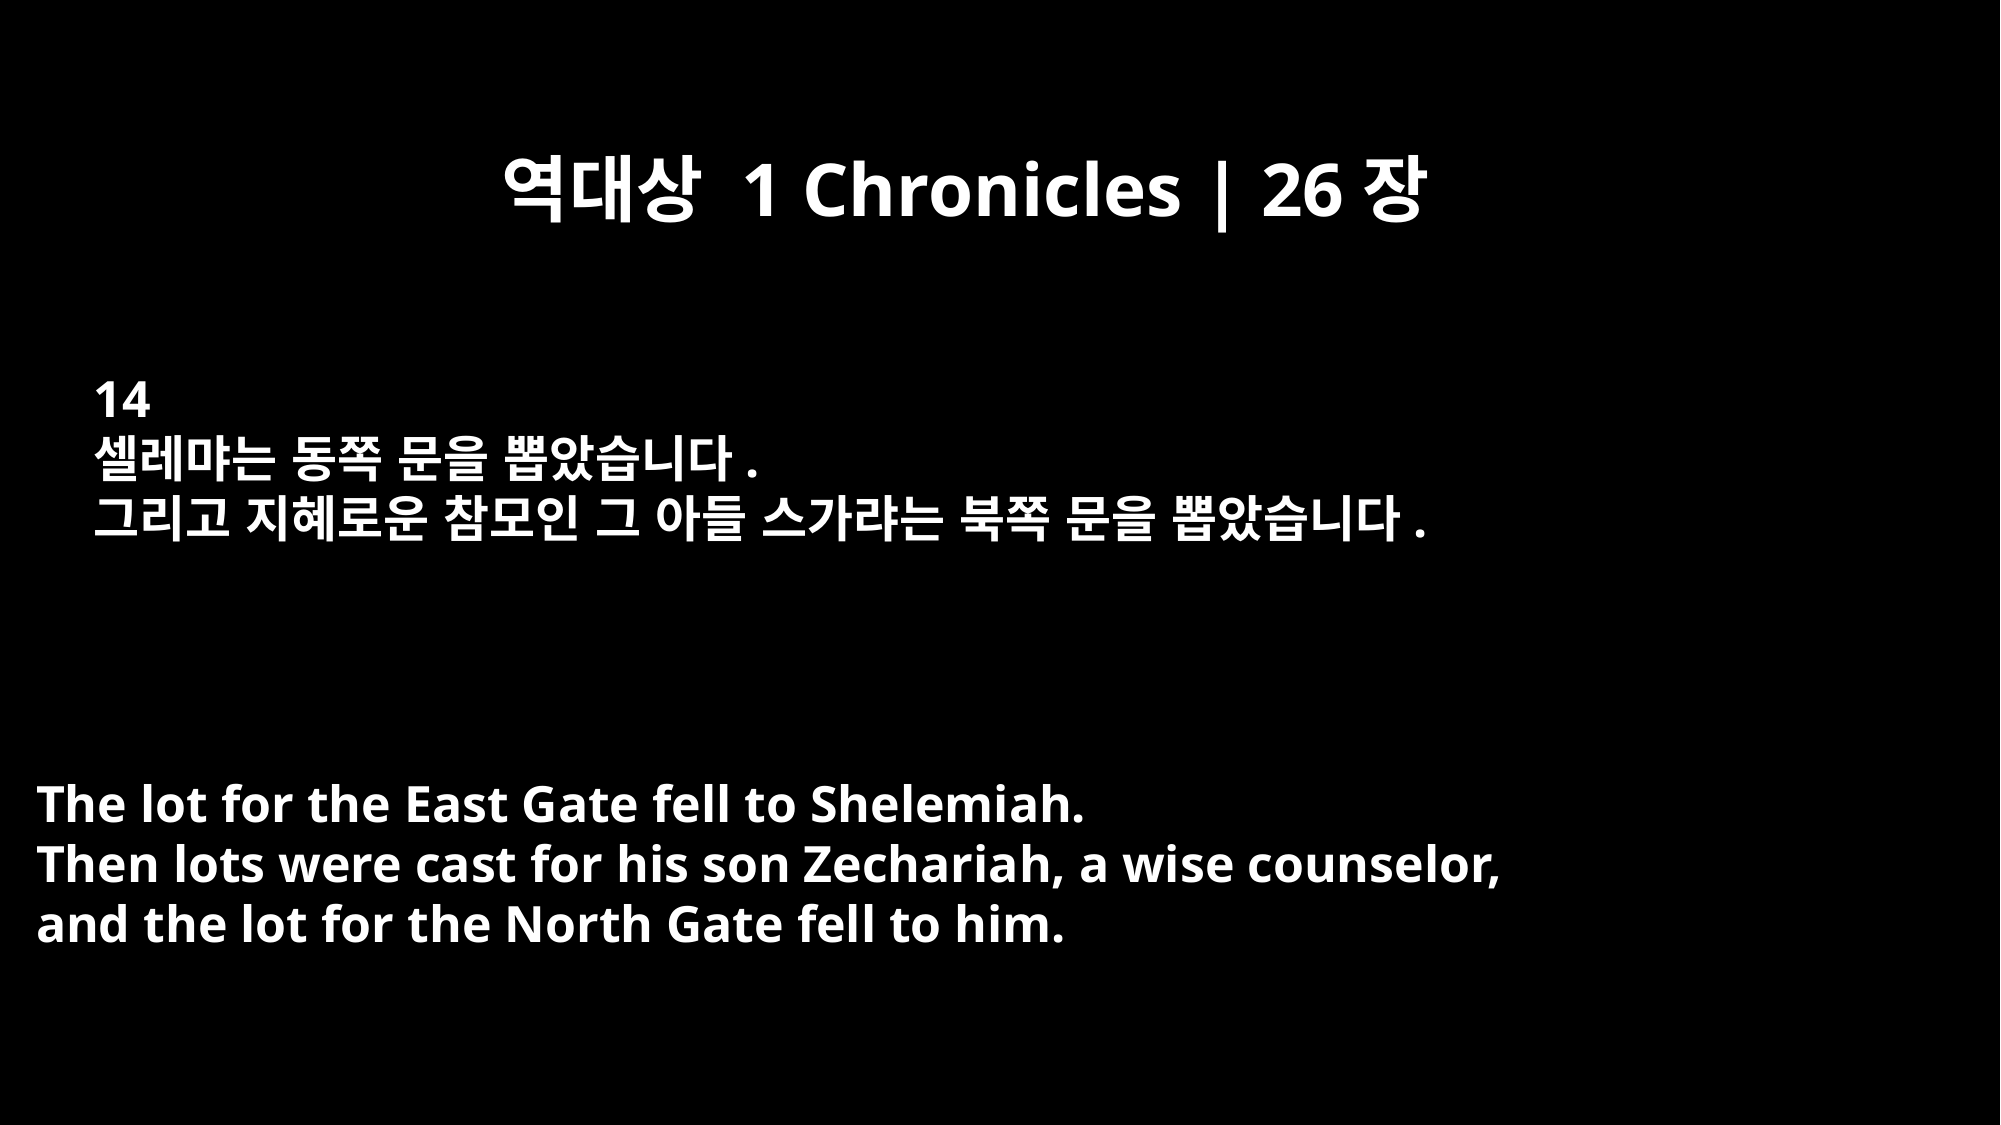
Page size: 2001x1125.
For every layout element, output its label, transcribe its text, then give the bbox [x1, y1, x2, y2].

text_box The lot for the East Gate fell to Shelemiah. Then lots were cast for his son Zechariah, a wise counselor, and the lot for the North Gate fell to him. [21, 764, 1518, 960]
text_box 역대상 1 Chronicles | 26장 [487, 136, 1445, 239]
text_box 14 셀레먀는 동쪽 문을 뽑았습니다. 그리고 지혜로운 참모인 그 아들 스가랴는 북쪽 문을 뽑았습니다. [78, 359, 1443, 555]
